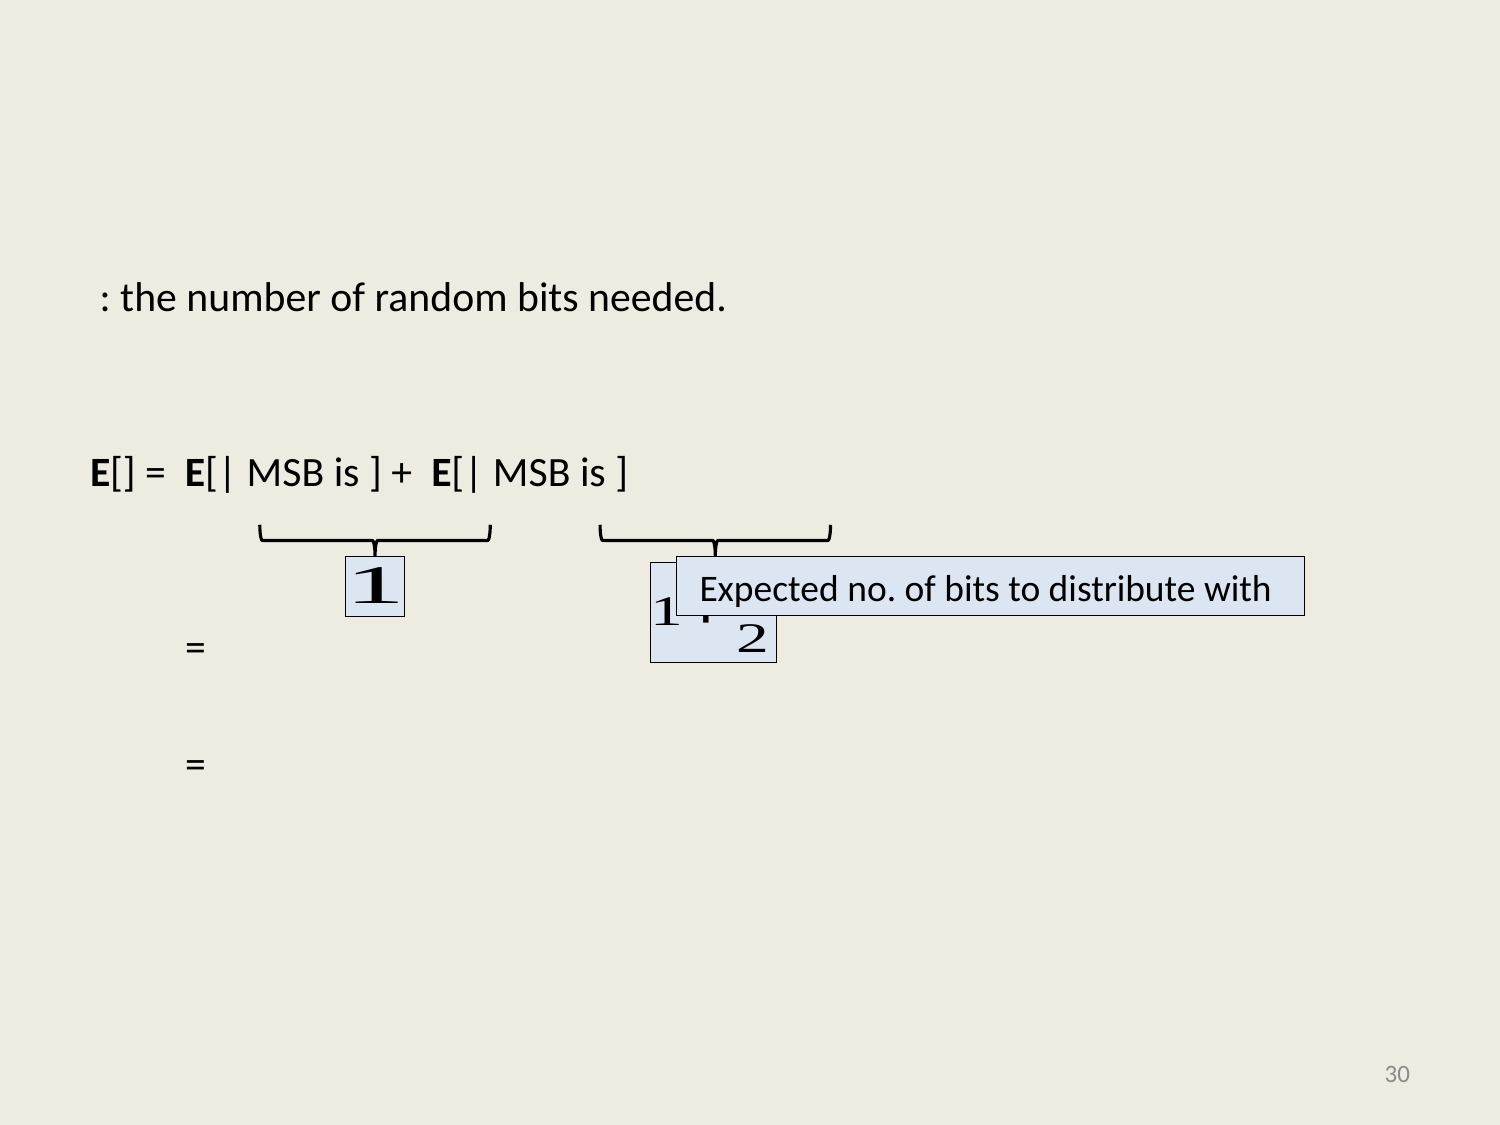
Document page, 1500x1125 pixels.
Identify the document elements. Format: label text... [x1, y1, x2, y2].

slide_number 30 [1074, 1042, 1425, 1103]
text_box [259, 524, 492, 556]
text_box [599, 524, 832, 556]
